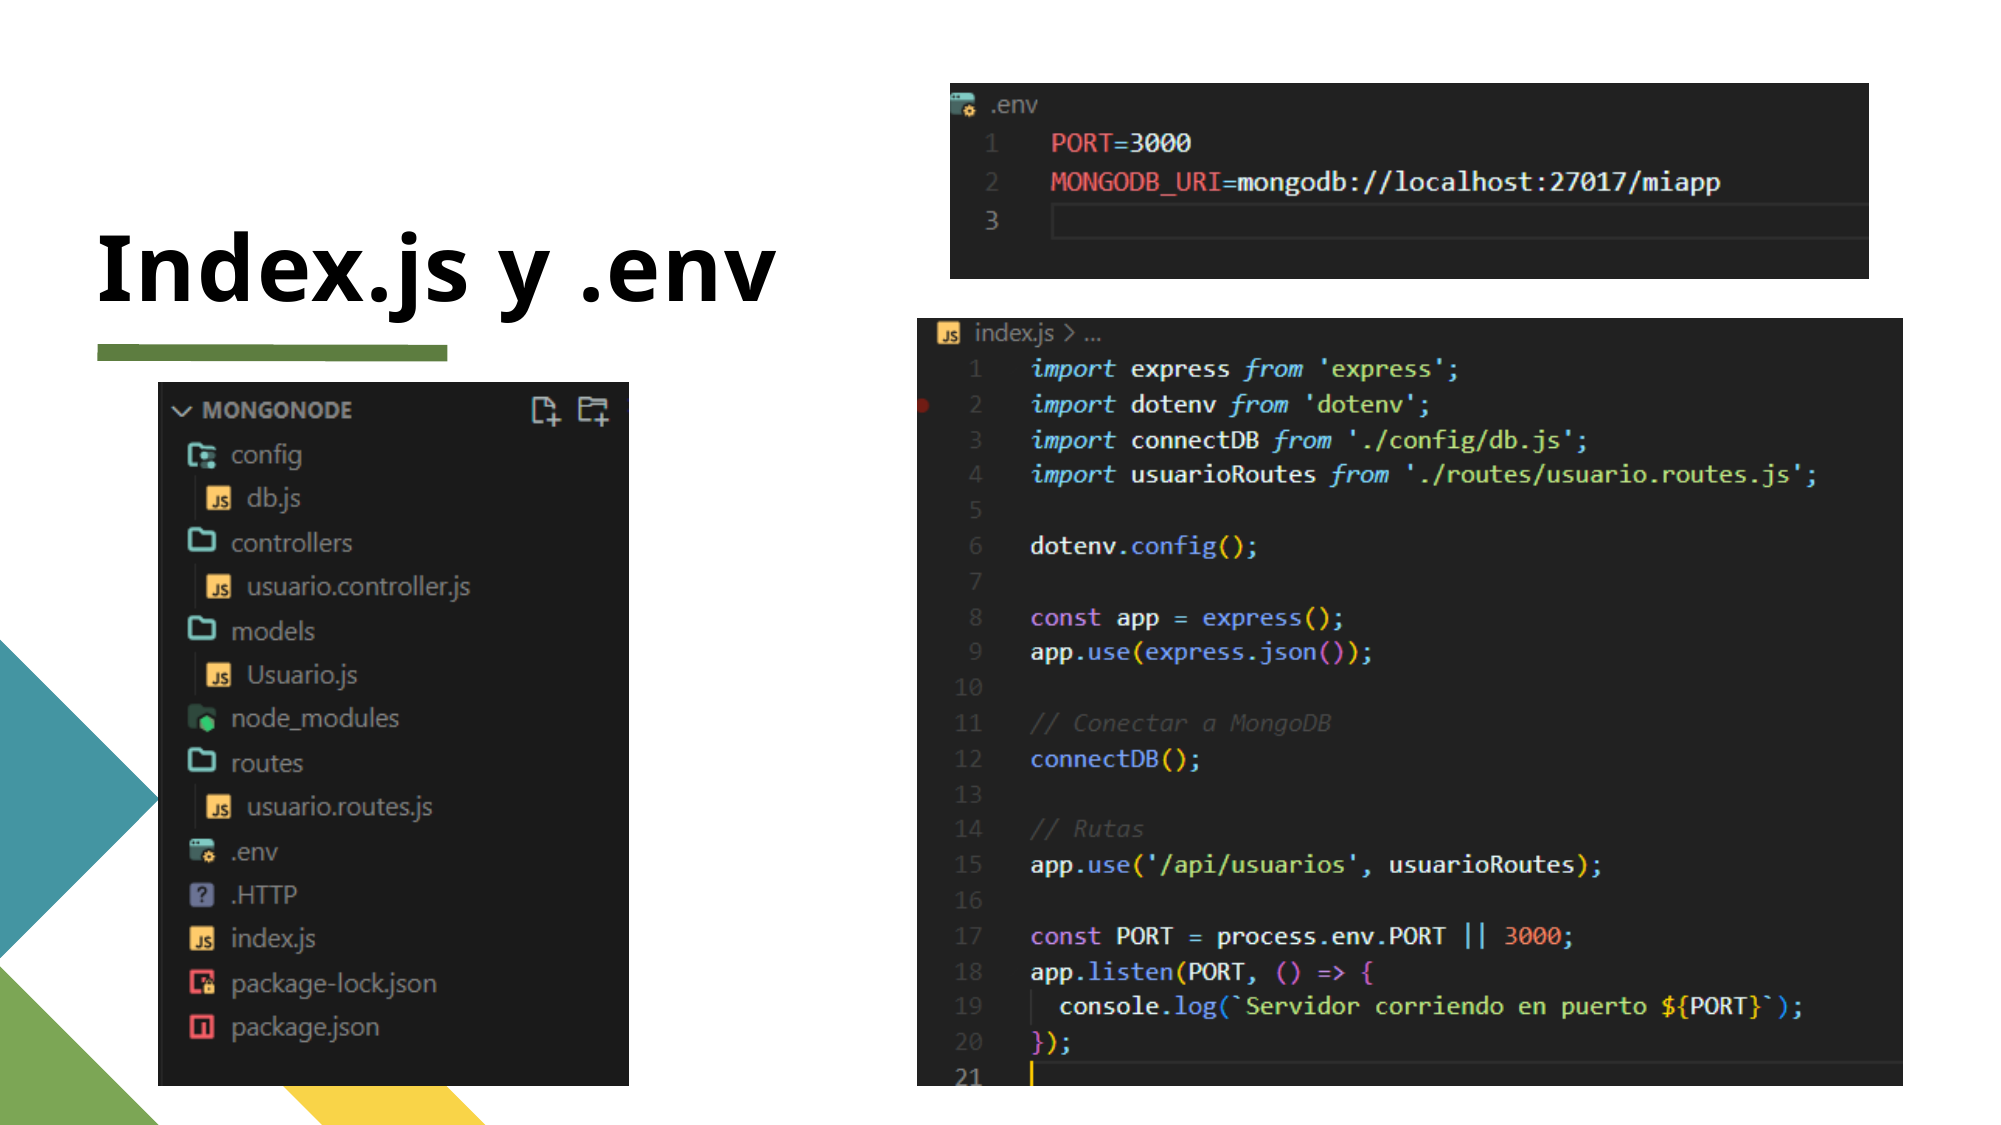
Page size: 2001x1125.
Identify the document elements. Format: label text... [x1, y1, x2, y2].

picture [950, 83, 1869, 279]
picture [158, 382, 629, 1086]
picture [916, 318, 1903, 1086]
title Index.js y .env [97, 196, 1540, 319]
